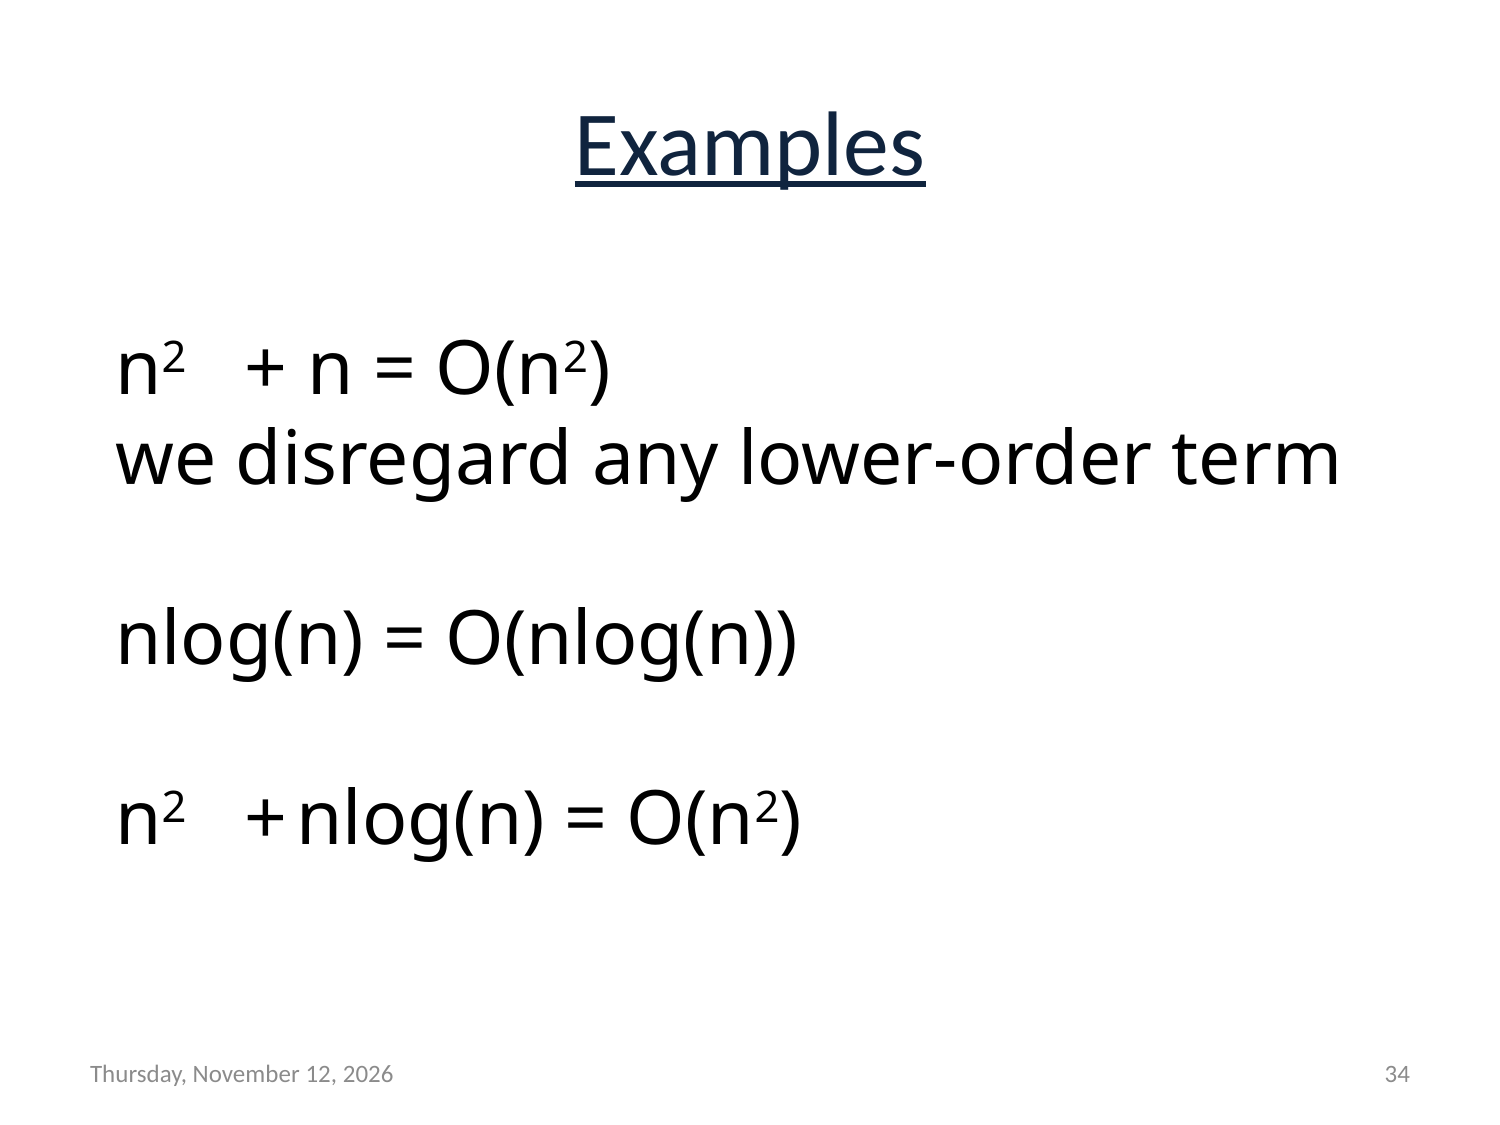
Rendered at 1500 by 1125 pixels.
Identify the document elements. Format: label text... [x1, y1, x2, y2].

text_box n2 + n = O(n2) we disregard any lower-order term nlog(n) = O(nlog(n)) n2 + nlog(n) = O(n2) [100, 312, 1358, 928]
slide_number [75, 1042, 425, 1103]
title Examples [75, 45, 1425, 233]
slide_number 34 [1074, 1042, 1425, 1103]
